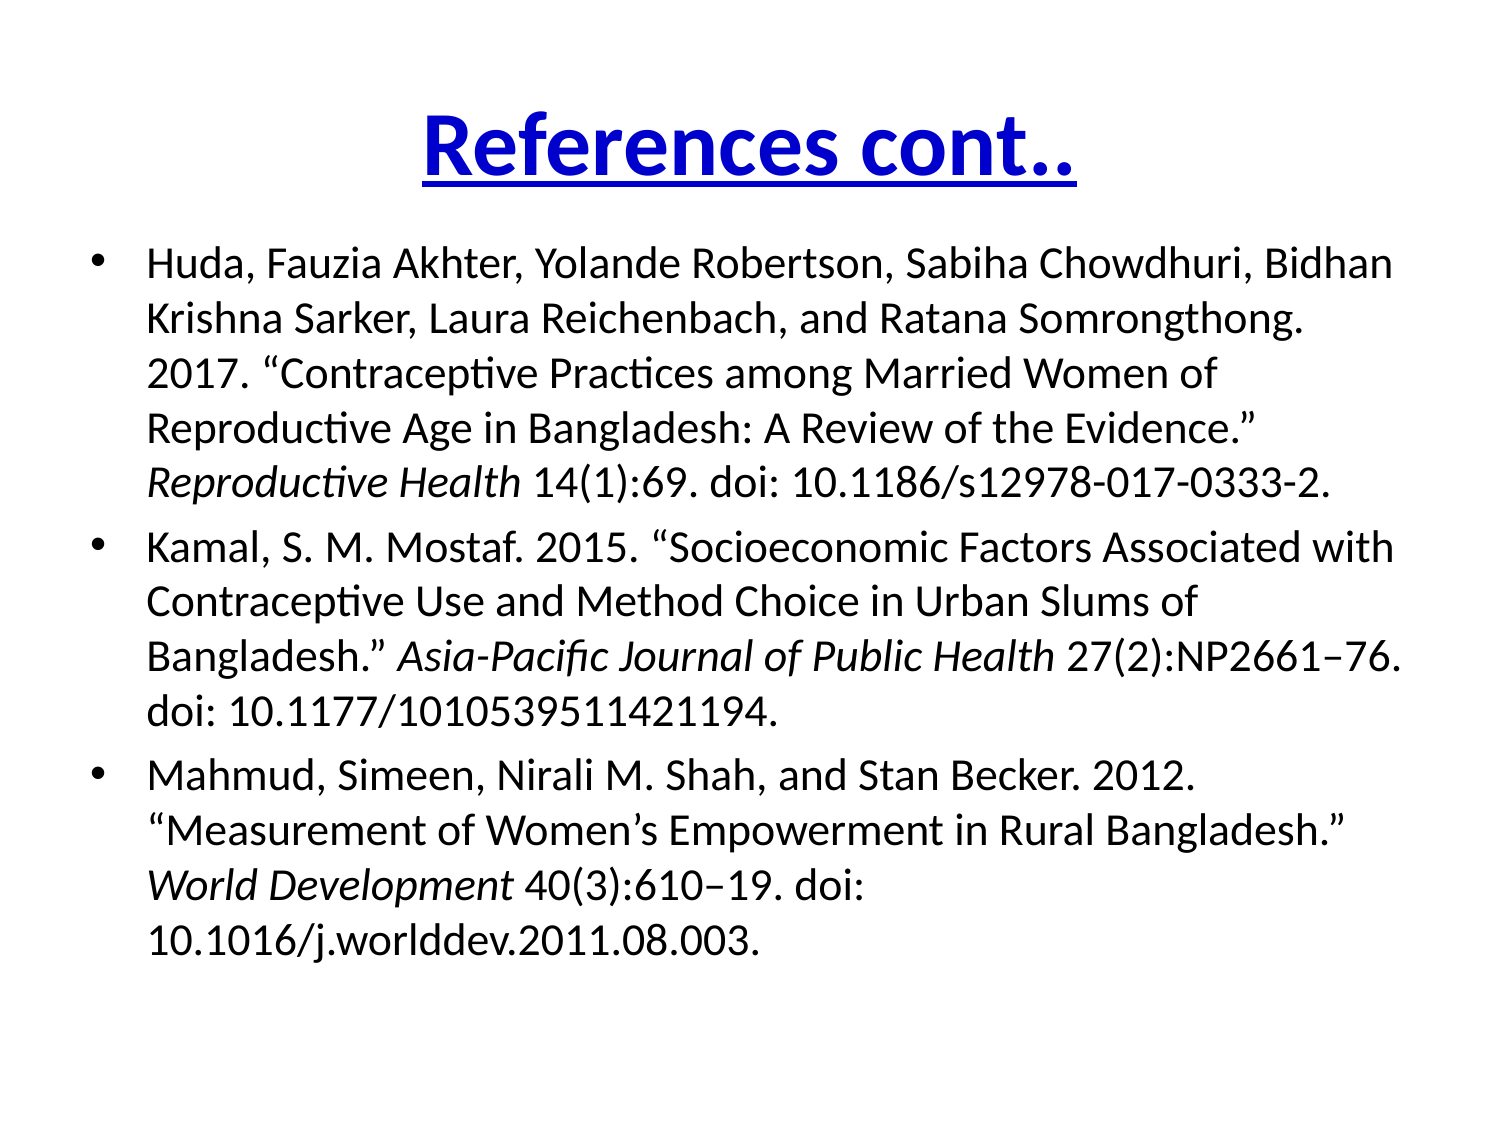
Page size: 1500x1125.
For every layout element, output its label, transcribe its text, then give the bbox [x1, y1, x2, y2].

list Huda, Fauzia Akhter, Yolande Robertson, Sabiha Chowdhuri, Bidhan Krishna Sarker, Laura Reichenbach, and Ratana Somrongthong. 2017. “Contraceptive Practices among Married Women of Reproductive Age in Bangladesh: A Review of the Evidence.” Reproductive Health 14(1):69. doi: 10.1186/s12978-017-0333-2. Kamal, S. M. Mostaf. 2015. “Socioeconomic Factors Associated with Contraceptive Use and Method Choice in Urban Slums of Bangladesh.” Asia-Pacific Journal of Public Health 27(2):NP2661–76. doi: 10.1177/1010539511421194. Mahmud, Simeen, Nirali M. Shah, and Stan Becker. 2012. “Measurement of Women’s Empowerment in Rural Bangladesh.” World Development 40(3):610–19. doi: 10.1016/j.worlddev.2011.08.003. [75, 224, 1425, 1038]
title References cont.. [75, 45, 1425, 224]
